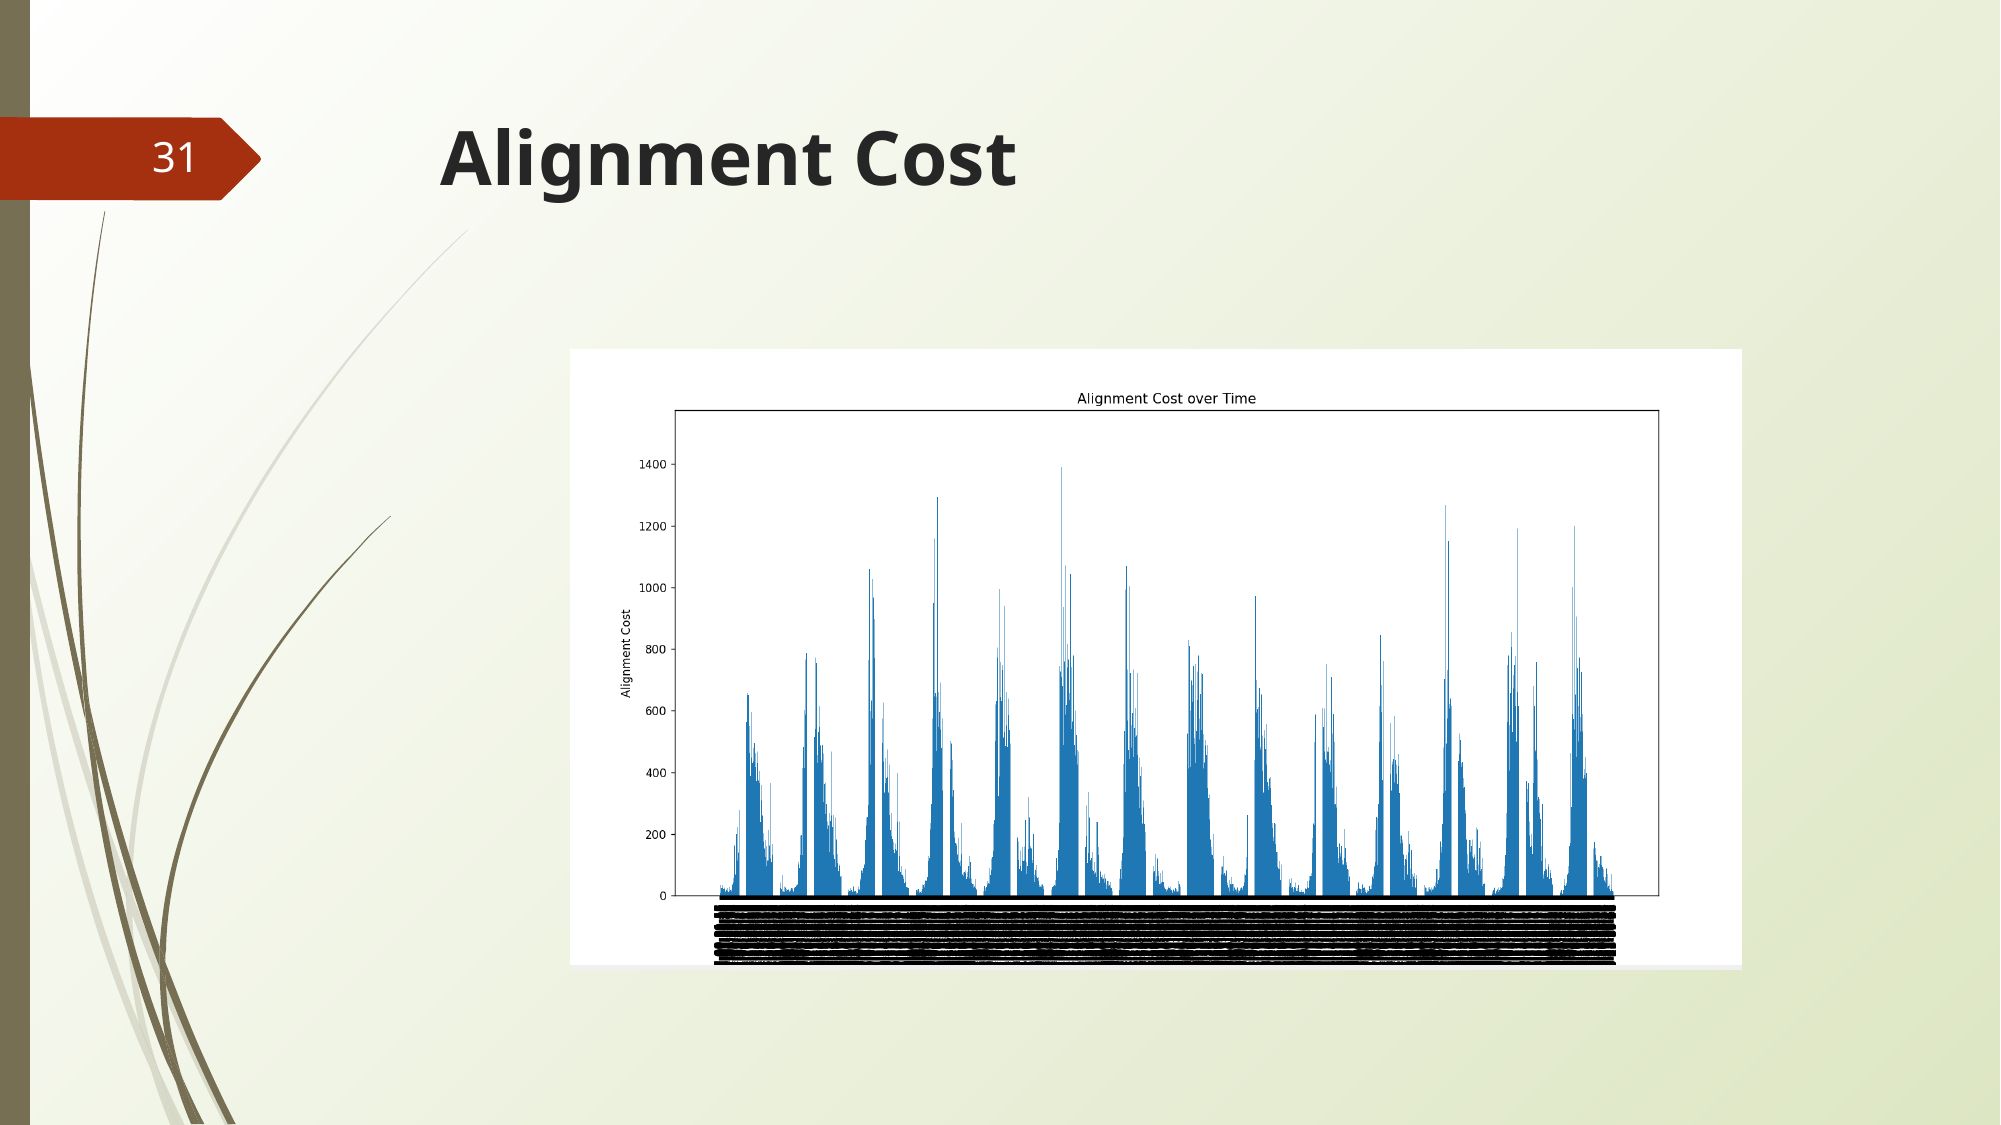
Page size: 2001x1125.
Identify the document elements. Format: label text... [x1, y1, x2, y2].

title Alignment Cost [425, 102, 1888, 244]
slide_number 31 [87, 129, 216, 190]
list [570, 349, 1742, 971]
